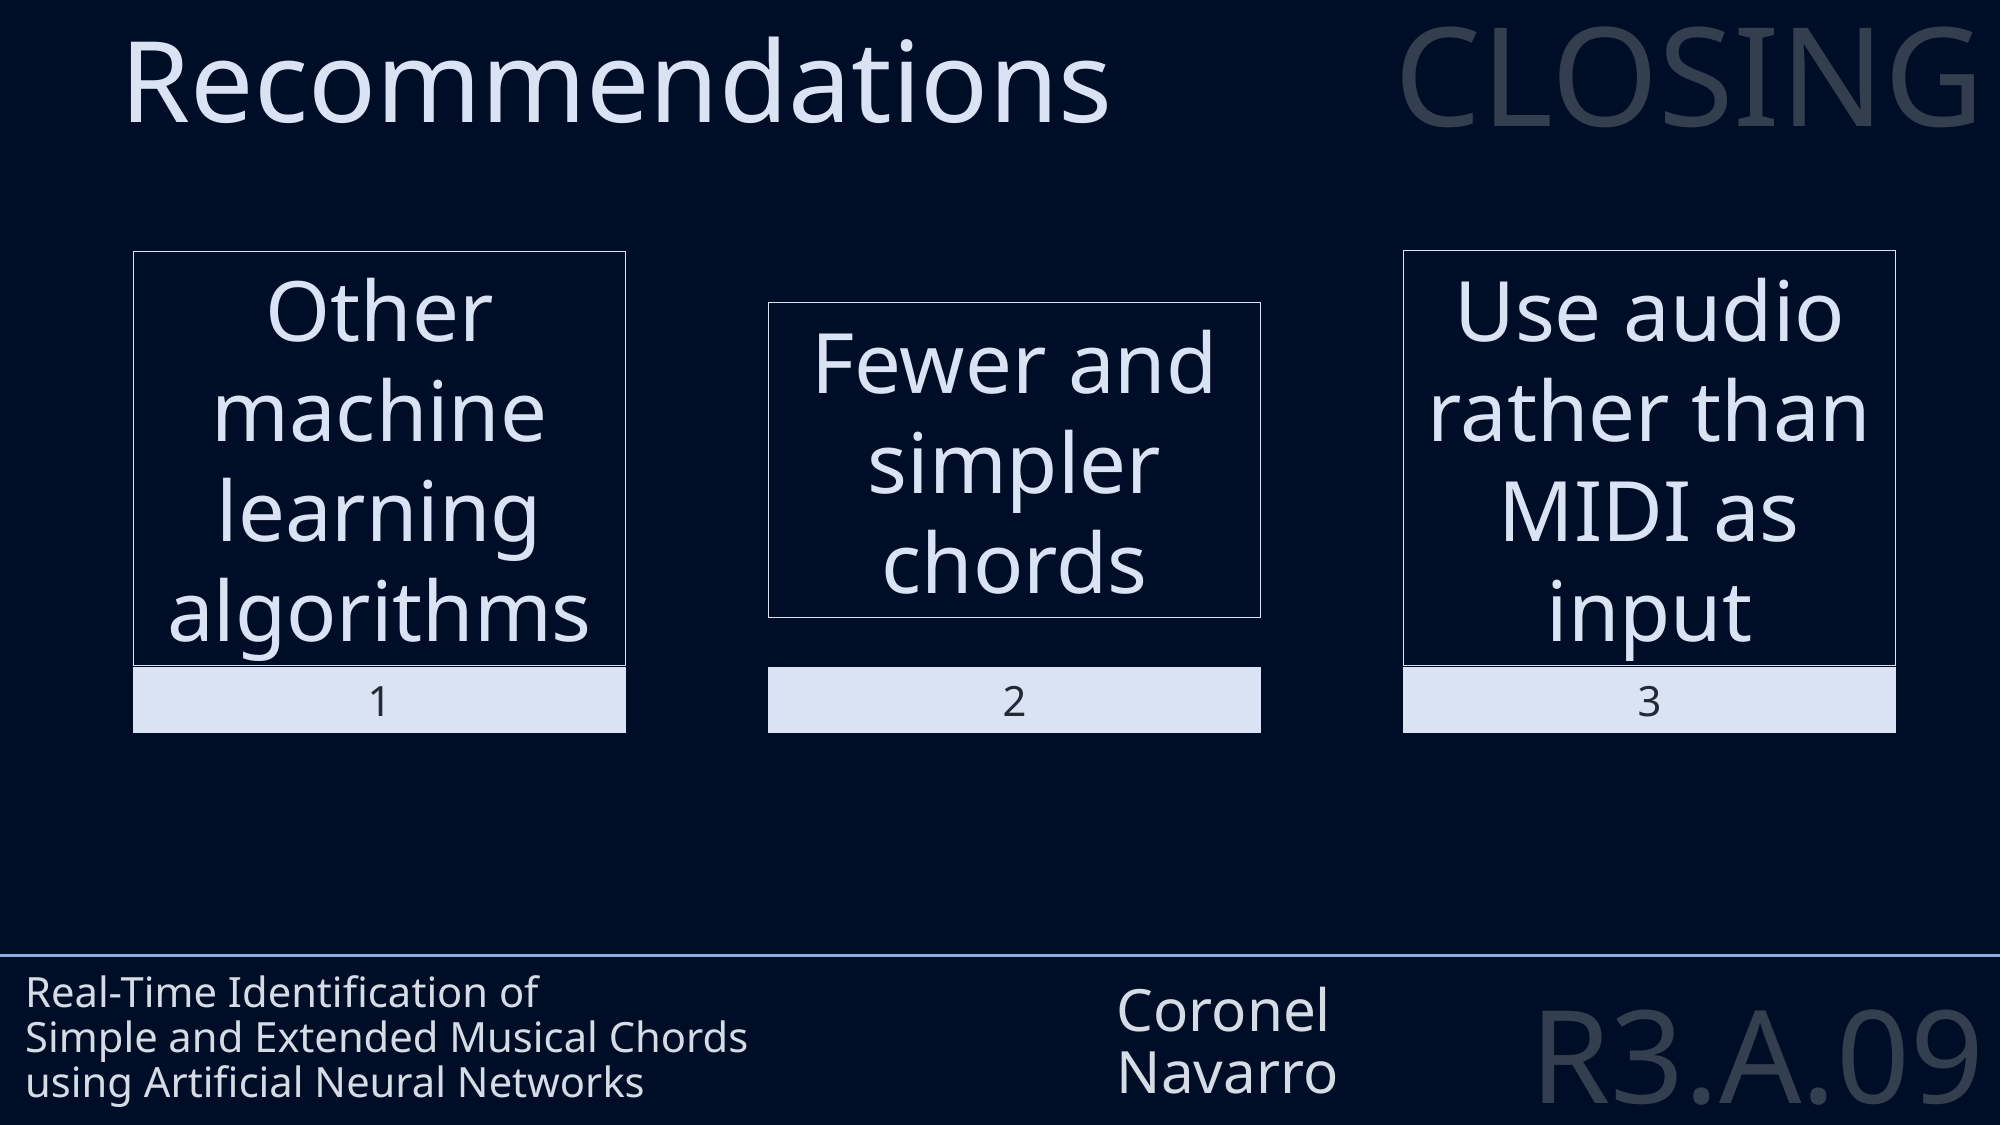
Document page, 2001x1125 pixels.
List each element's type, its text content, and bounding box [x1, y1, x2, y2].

text_box Real-Time Identification of Simple and Extended Musical Chords using Artificial Neural Networks [10, 664, 1102, 955]
text_box Real-Time Identification of Simple and Extended Musical Chords using Artificial Neural Networks [10, 956, 1102, 1115]
text_box Coronel Navarro [1102, 956, 1867, 1115]
text_box 3 [1403, 667, 1896, 733]
text_box Use audio rather than MIDI as input [1403, 250, 1896, 666]
text_box Recommendations [105, 2, 1359, 153]
text_box Other machine learning algorithms [133, 251, 626, 666]
subtitle R3.A.09 [1269, 984, 2000, 1125]
text_box Coronel Navarro [1102, 664, 1867, 955]
text_box Fewer and simpler chords [768, 302, 1261, 618]
text_box 1 [133, 667, 626, 733]
text_box CLOSING [332, 0, 2000, 538]
text_box 2 [768, 667, 1261, 733]
